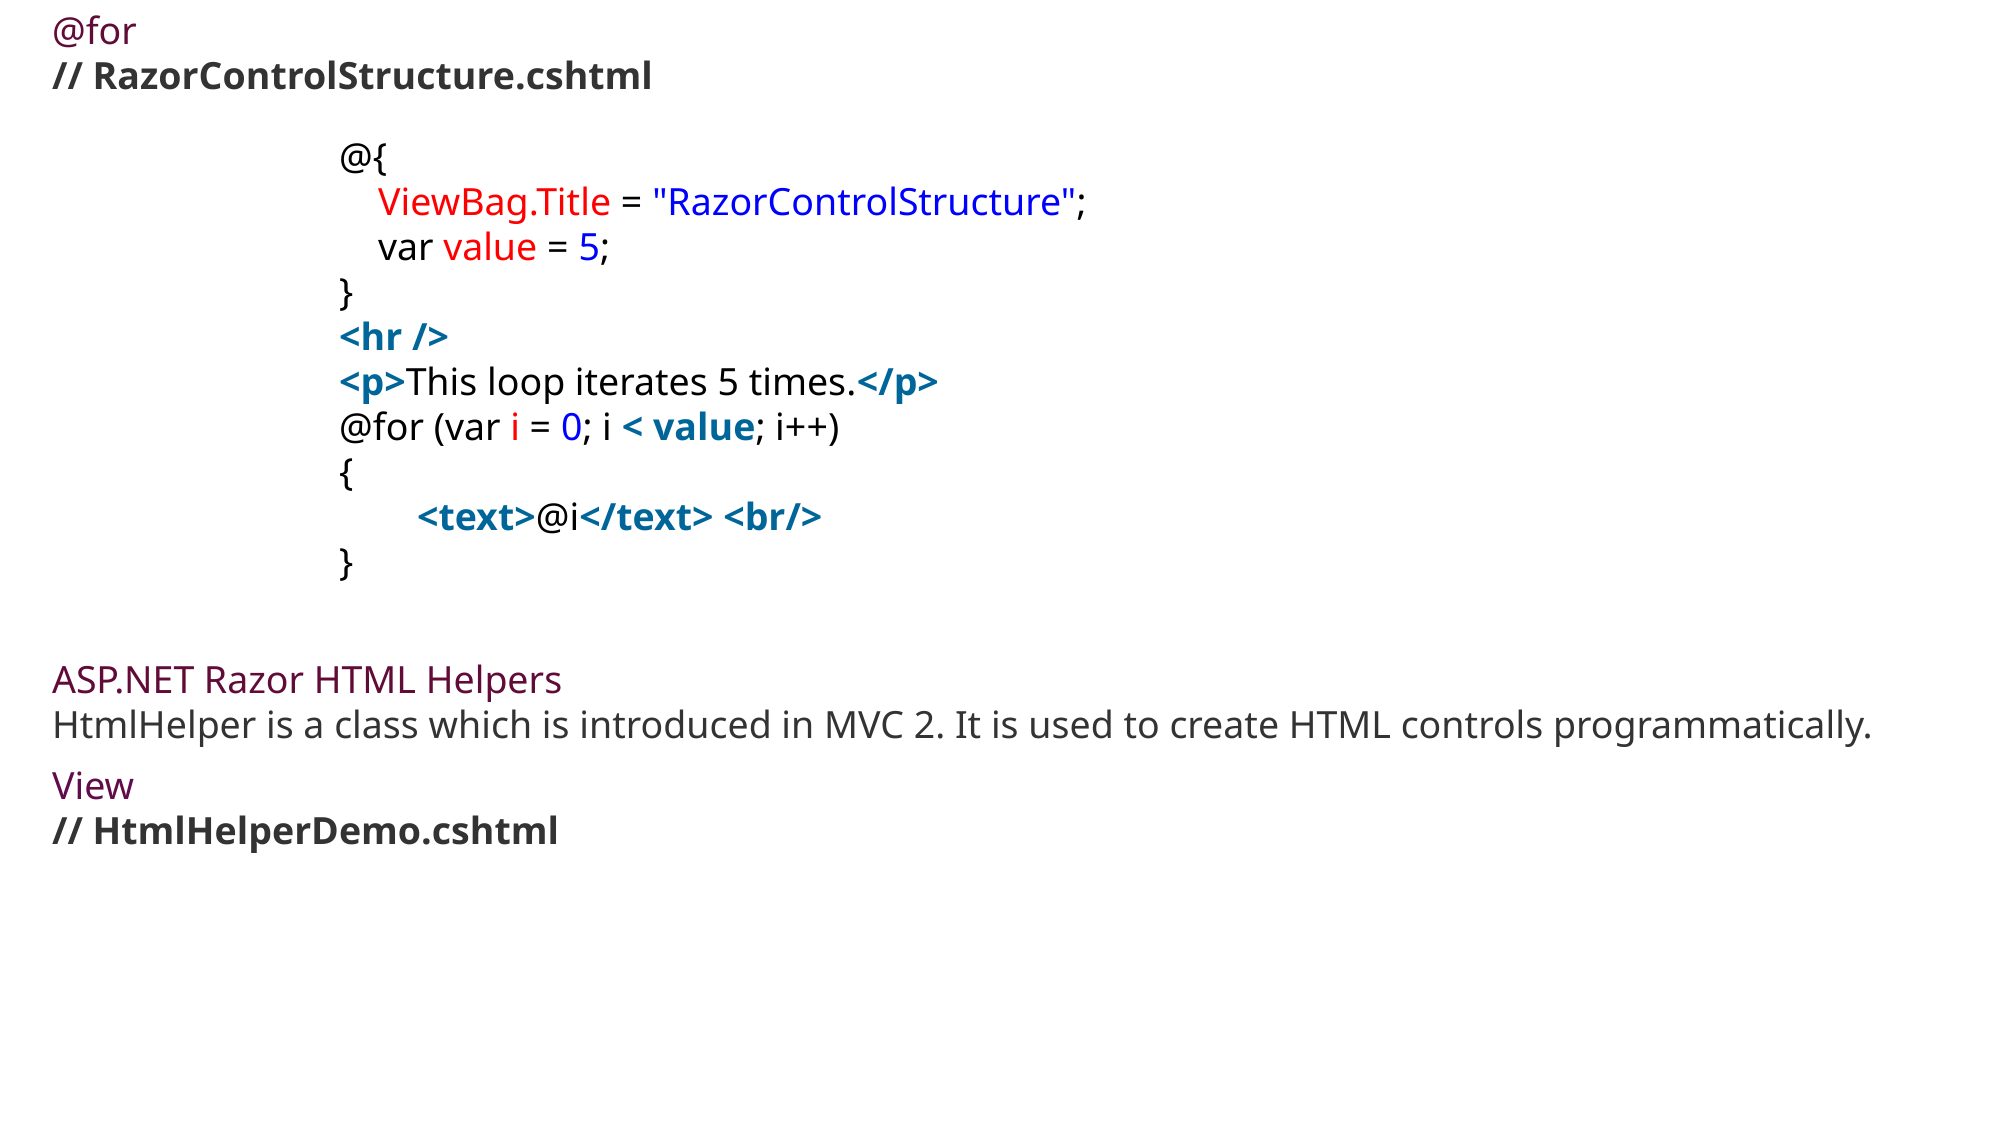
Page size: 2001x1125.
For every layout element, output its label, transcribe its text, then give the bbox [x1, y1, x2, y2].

text_box ASP.NET Razor HTML Helpers HtmlHelper is a class which is introduced in MVC 2. It is used to create HTML controls programmatically. [37, 648, 1902, 754]
text_box @{ ViewBag.Title = "RazorControlStructure"; var value = 5; } <hr /> <p>This loop iterates 5 times.</p> @for (var i = 0; i < value; i++) { <text>@i</text> <br/> } [324, 125, 1325, 648]
text_box View // HtmlHelperDemo.cshtml [37, 754, 1038, 950]
text_box @for // RazorControlStructure.cshtml [37, 0, 1038, 105]
